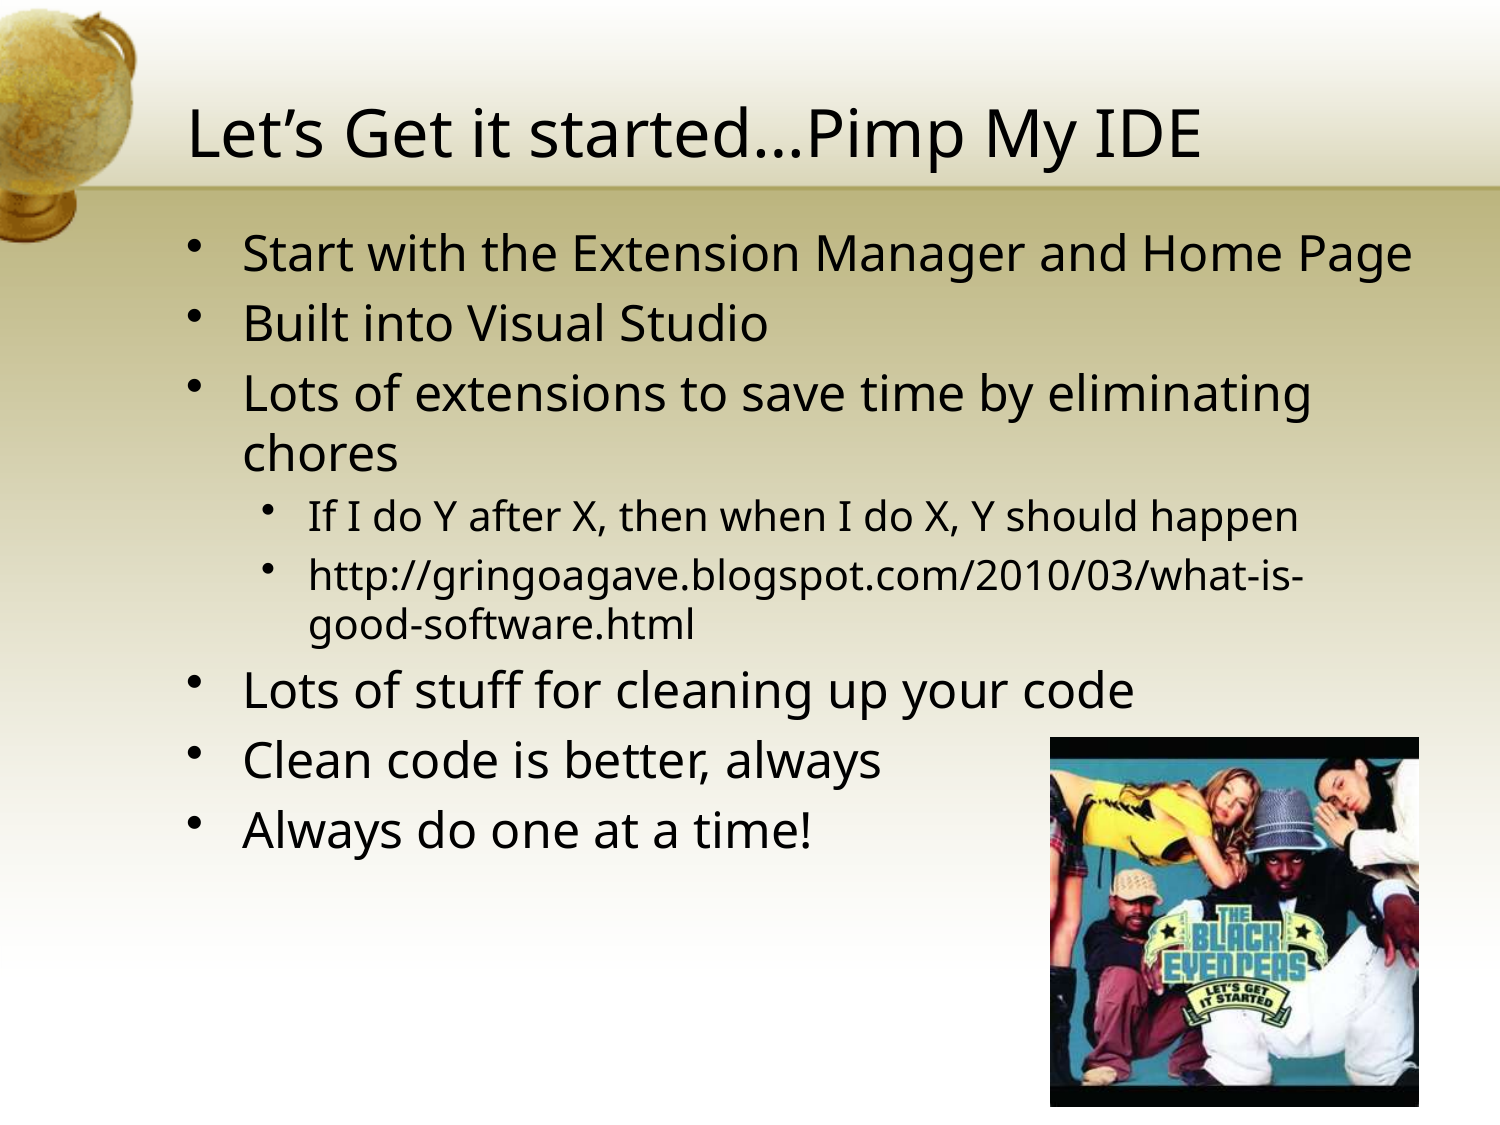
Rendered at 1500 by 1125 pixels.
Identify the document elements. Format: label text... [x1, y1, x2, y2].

title Let’s Get it started…Pimp My IDE [171, 36, 1436, 179]
list Start with the Extension Manager and Home Page Built into Visual Studio Lots of extensions to save time by eliminating chores If I do Y after X, then when I do X, Y should happen http://gringoagave.blogspot.com/2010/03/what-is-good-software.html Lots of stuff for cleaning up your code Clean code is better, always Always do one at a time! [171, 214, 1436, 1018]
picture [0, 0, 1500, 1125]
